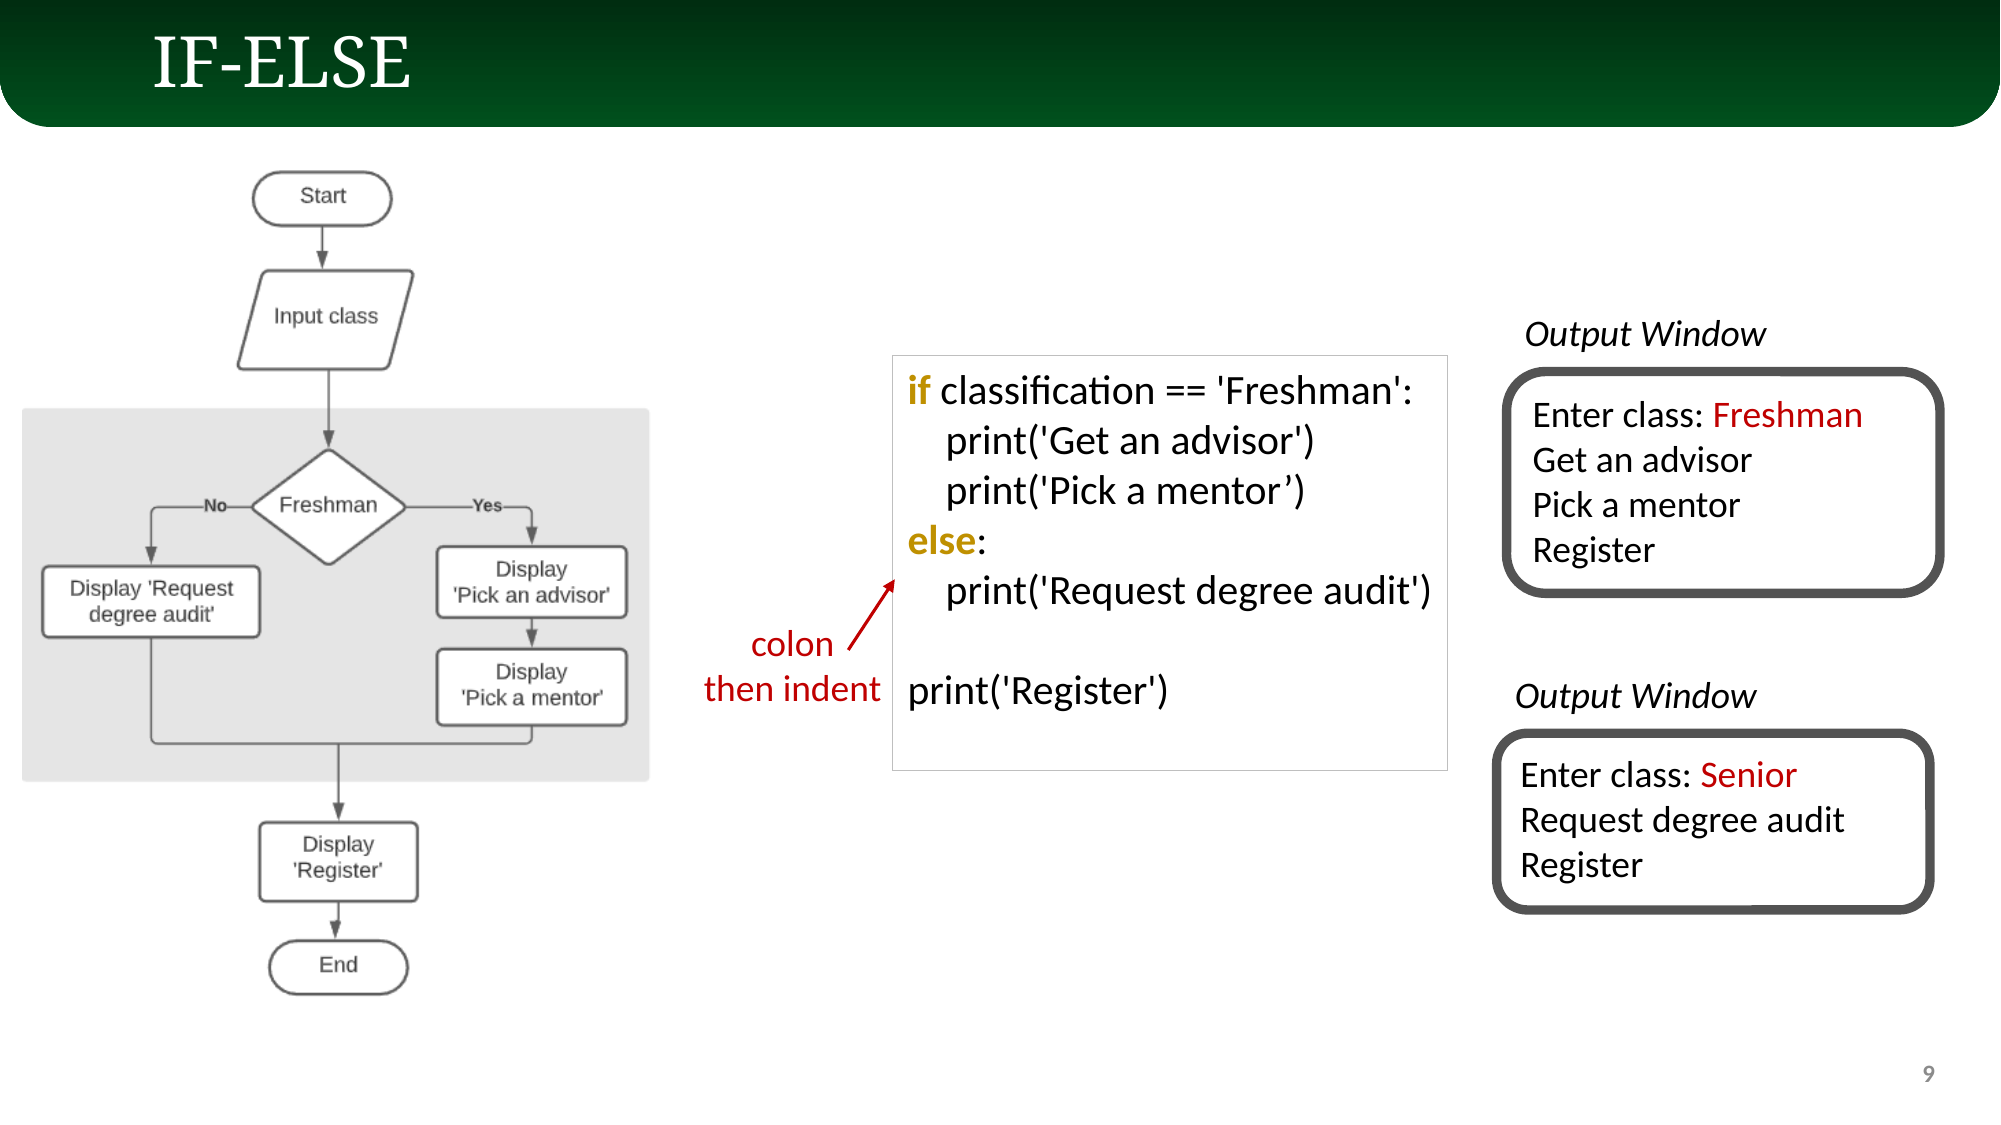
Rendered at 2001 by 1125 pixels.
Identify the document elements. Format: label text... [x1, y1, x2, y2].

title IF-ELSE [137, 19, 1863, 111]
slide_number 9 [1500, 1042, 1951, 1103]
text_box if classification == 'Freshman': print('Get an advisor') print('Pick a mentor’) else: print('Request degree audit') print('Register') [892, 355, 1448, 771]
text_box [1506, 301, 1940, 594]
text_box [687, 579, 898, 718]
picture [22, 143, 663, 1008]
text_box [1496, 663, 1930, 910]
